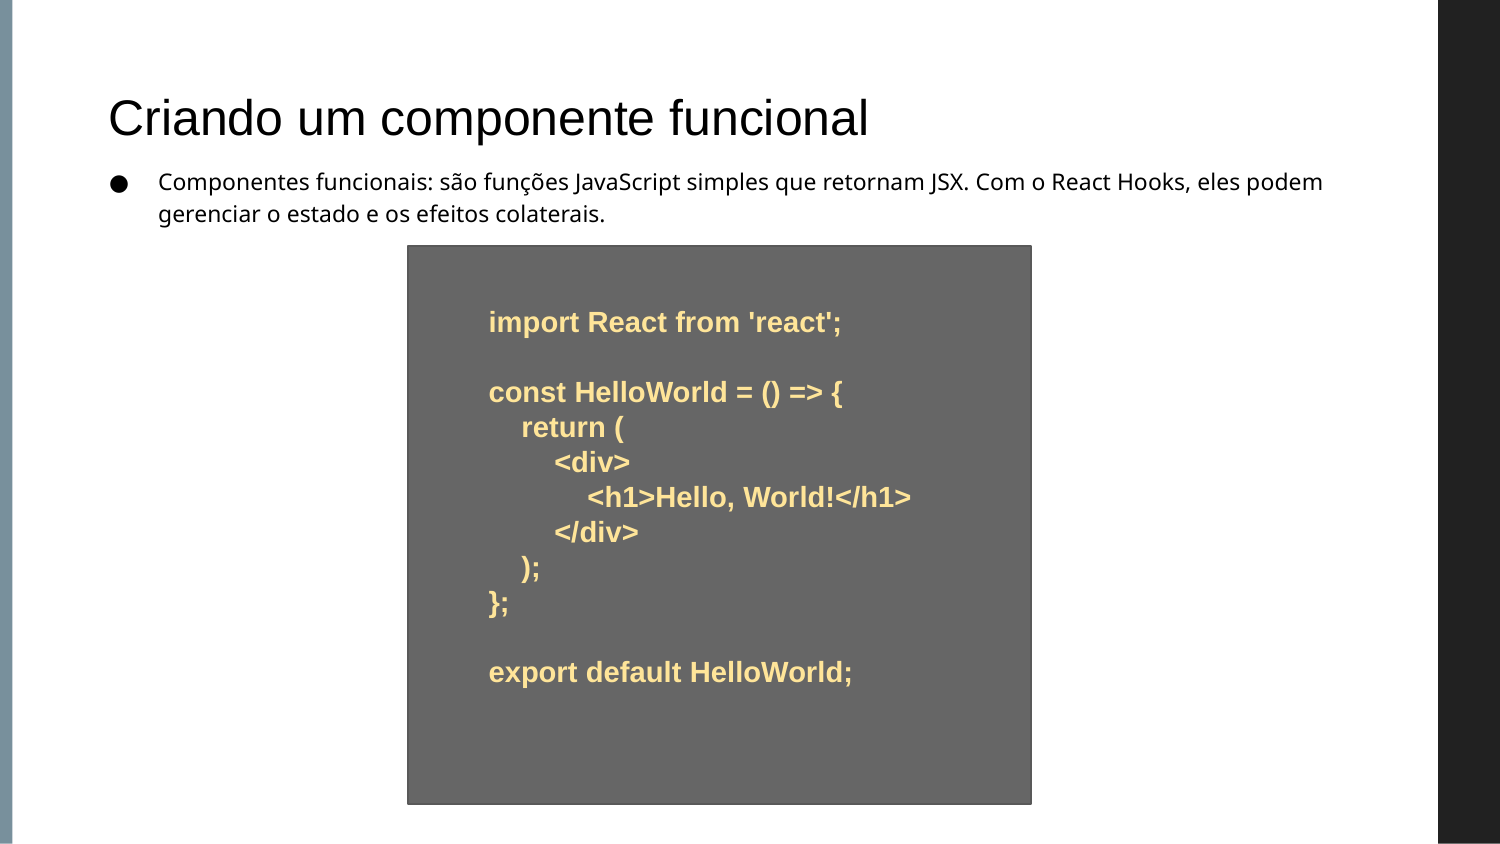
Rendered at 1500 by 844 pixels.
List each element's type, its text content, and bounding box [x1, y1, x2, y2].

text_box [407, 246, 1031, 805]
title Criando um componente funcional [93, 77, 1360, 148]
text_box Componentes funcionais: são funções JavaScript simples que retornam JSX. Com o React Hooks, eles podem gerenciar o estado e os efeitos colaterais. [68, 148, 1413, 242]
text_box import React from 'react'; const HelloWorld = () => { return ( <div> <h1>Hello, World!</h1> </div> ); }; export default HelloWorld; [473, 288, 966, 704]
